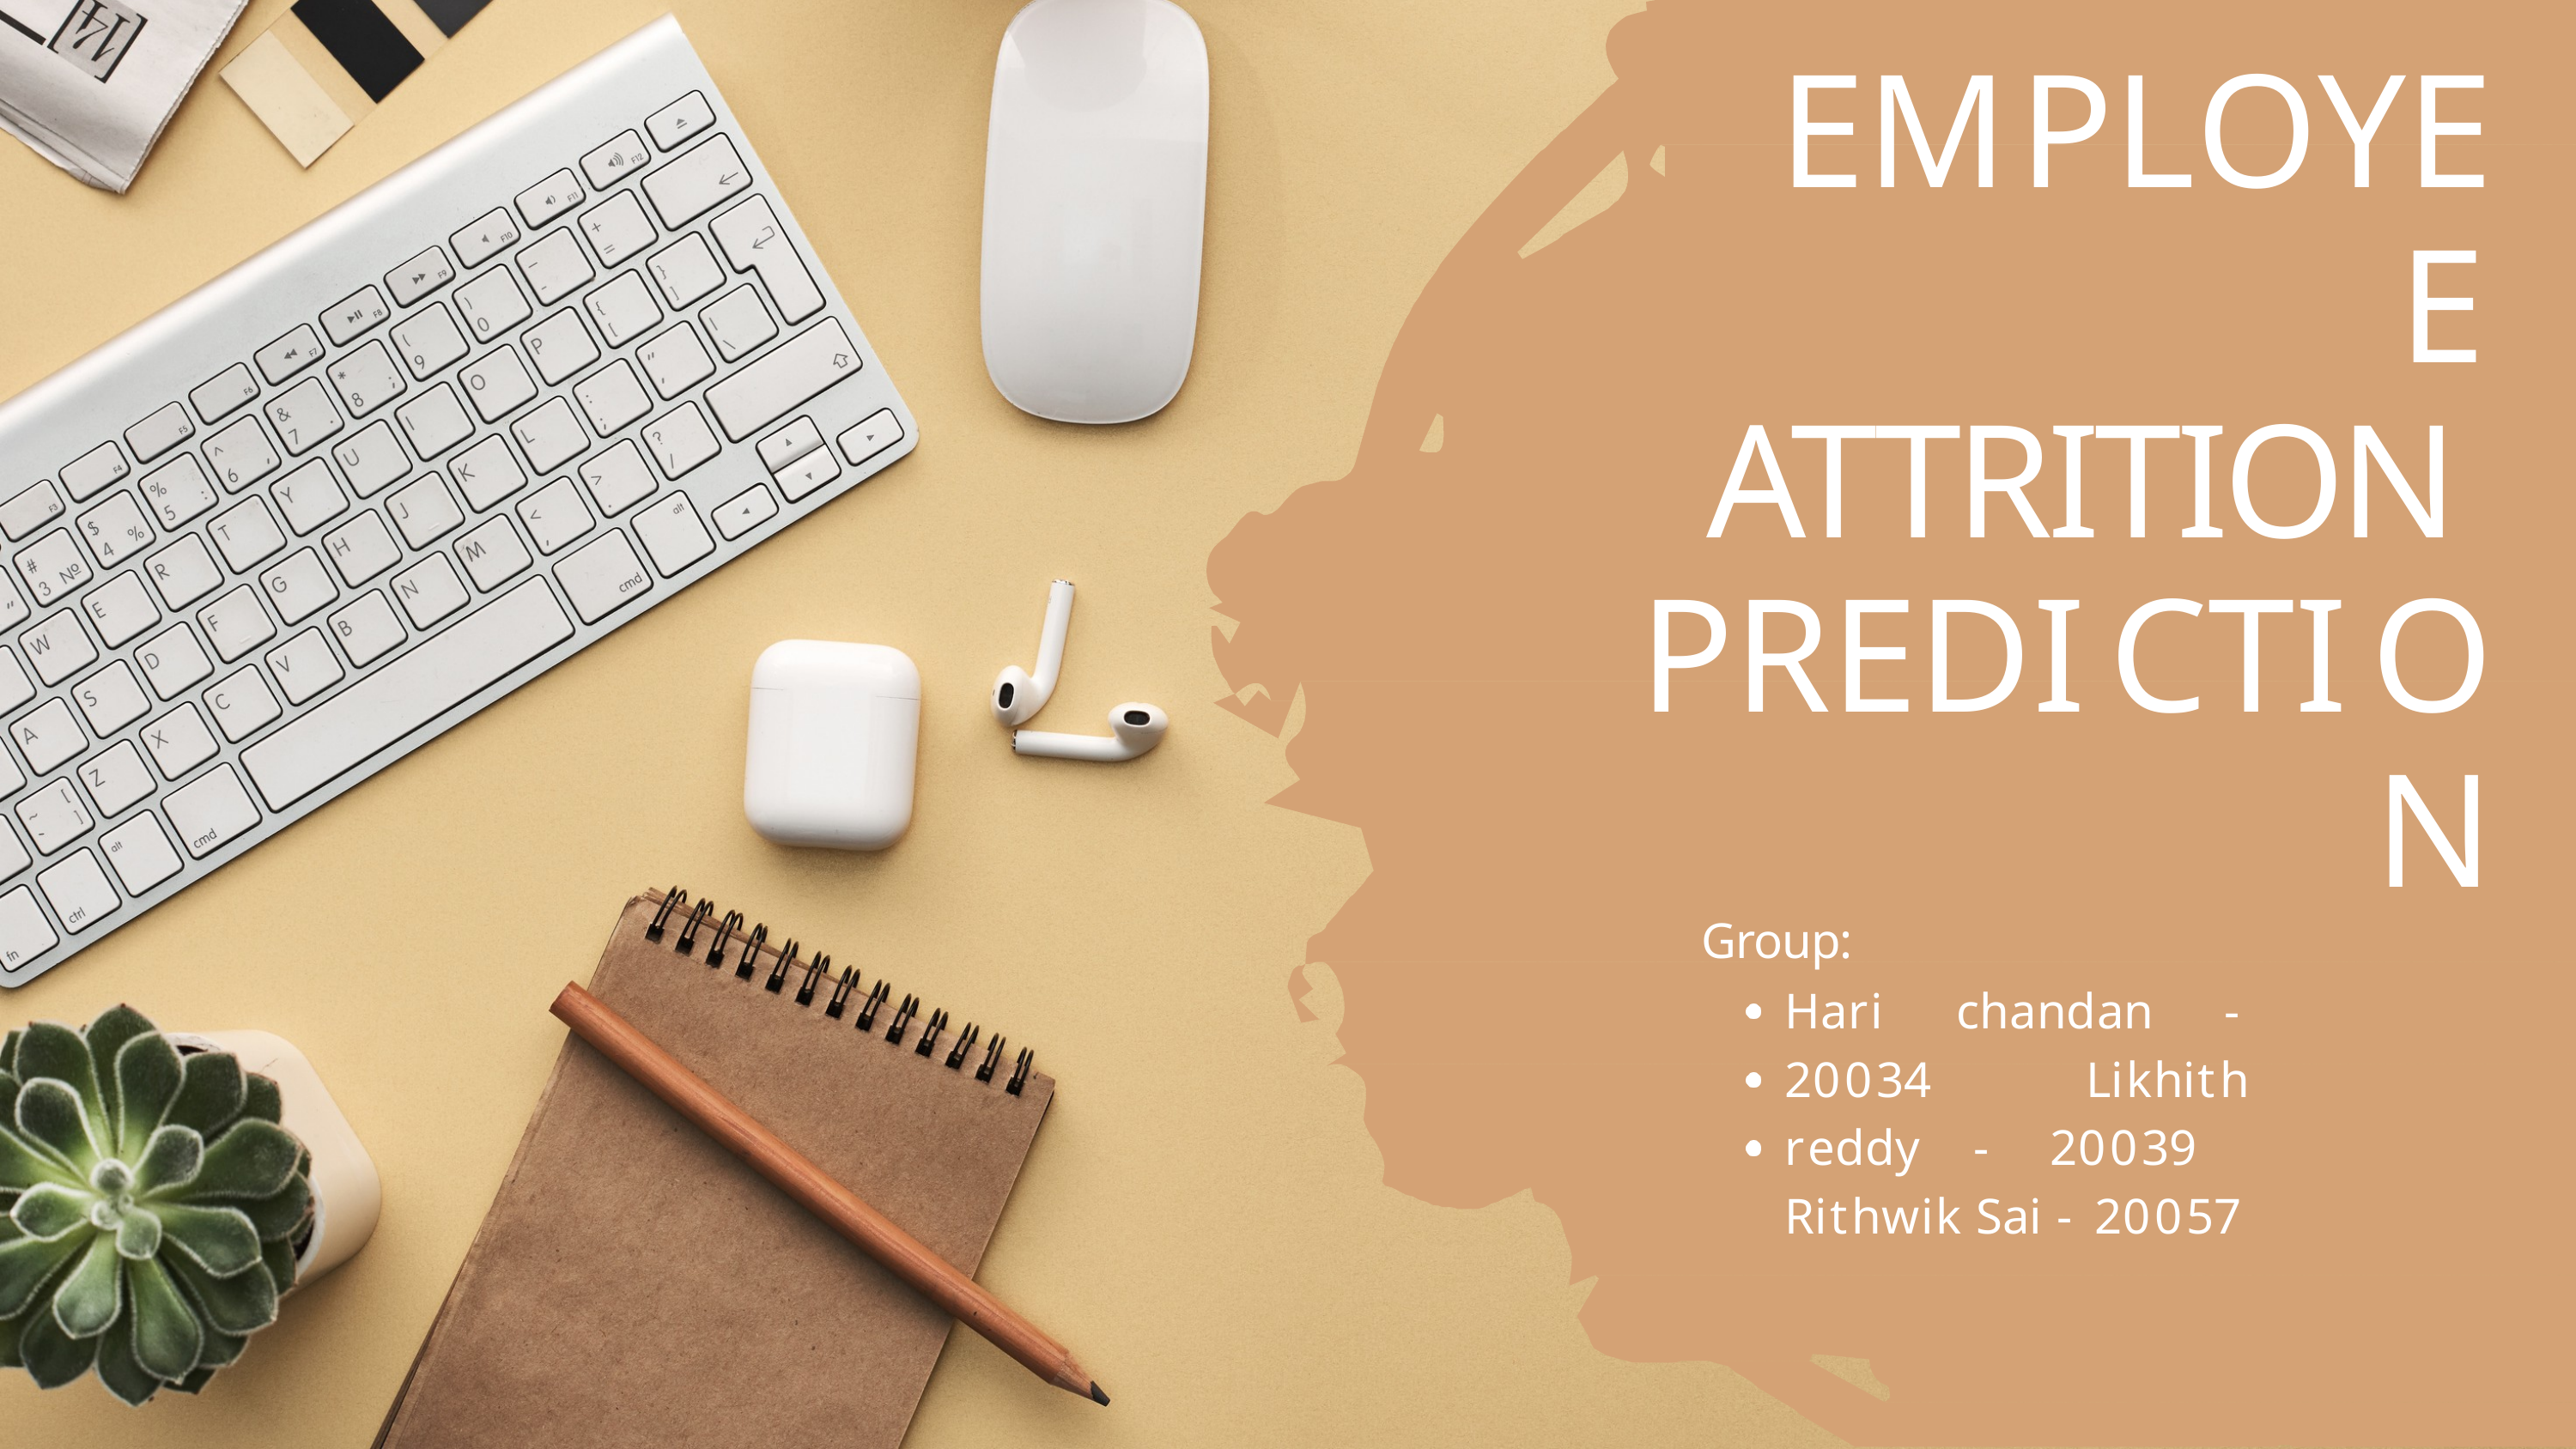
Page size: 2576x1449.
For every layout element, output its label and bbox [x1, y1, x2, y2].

text_box [1746, 1003, 1761, 1156]
text_box [0, 0, 2576, 1449]
